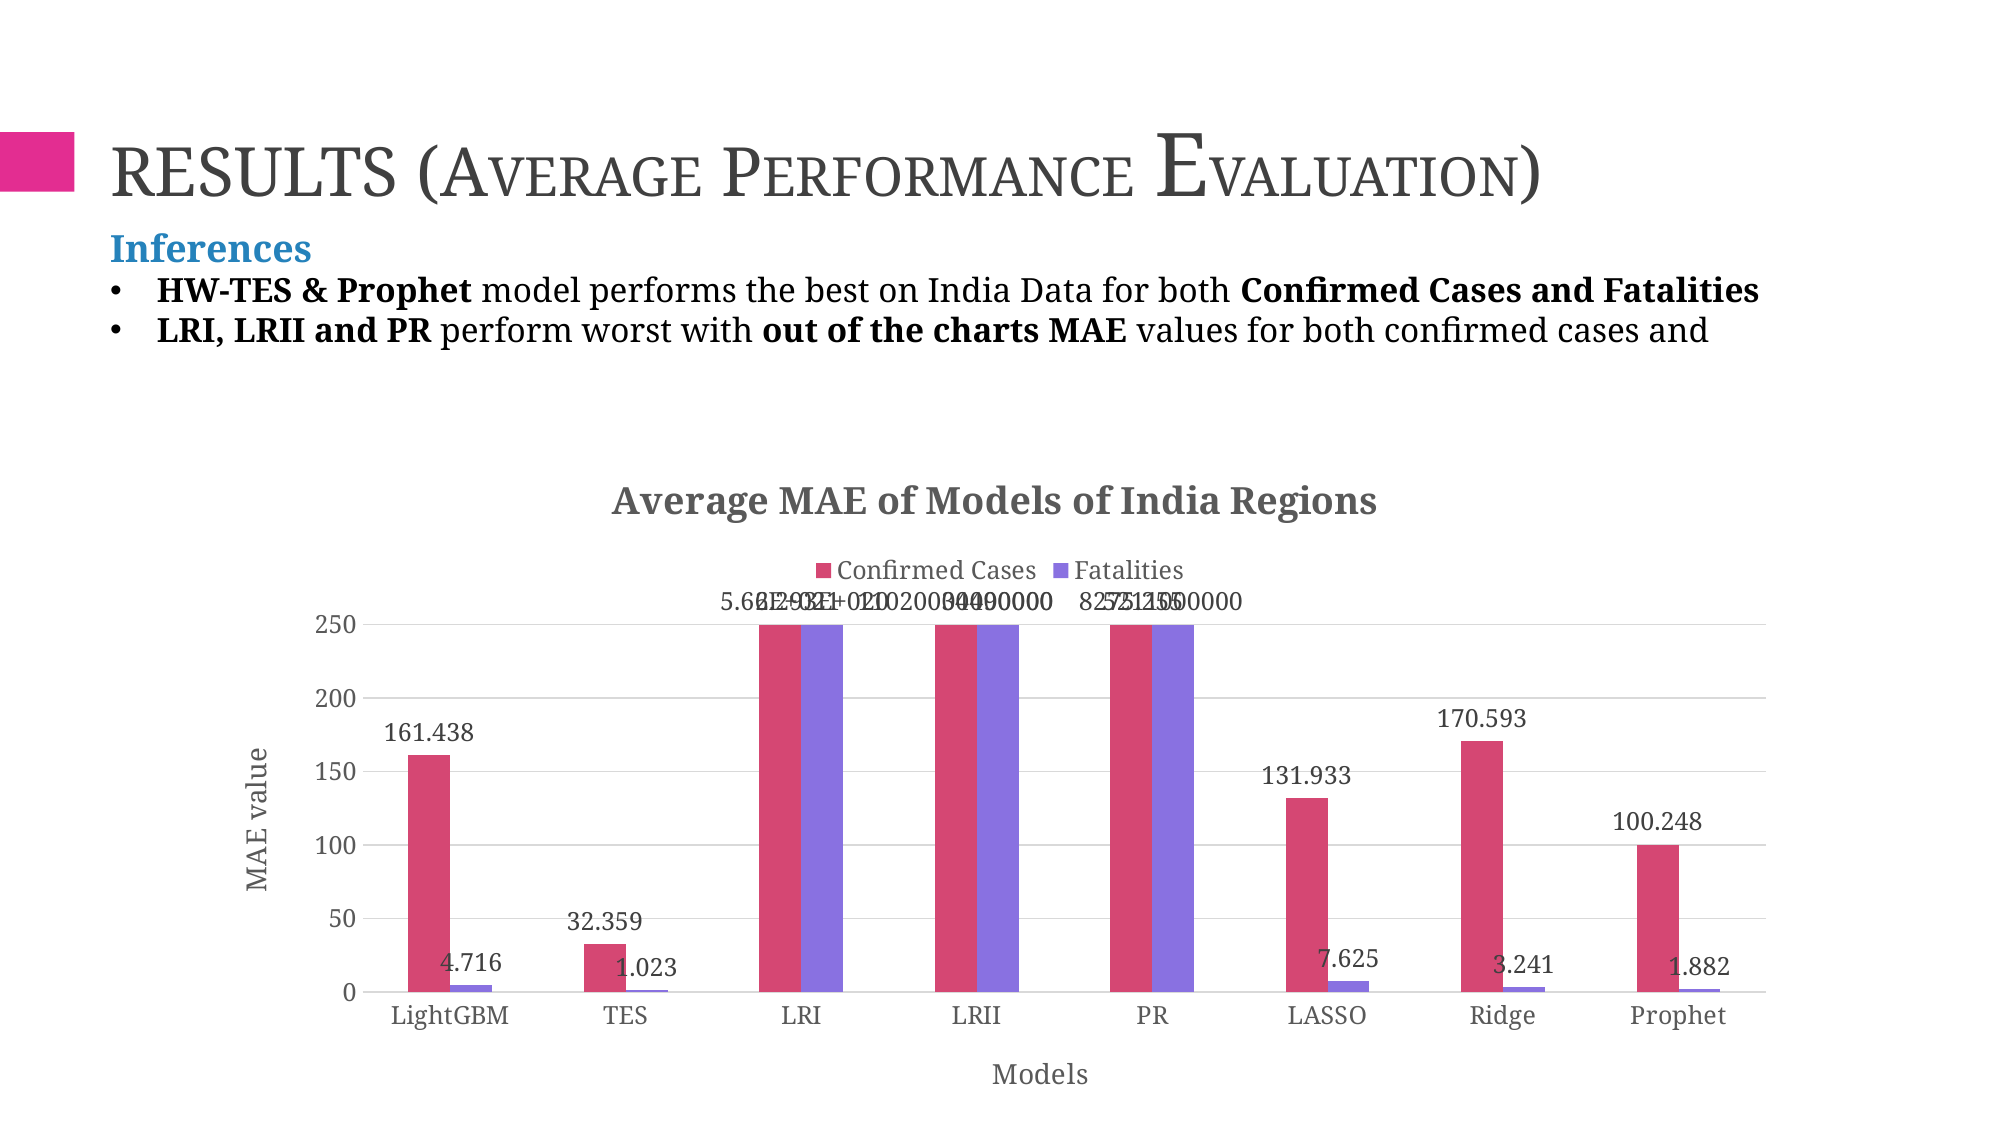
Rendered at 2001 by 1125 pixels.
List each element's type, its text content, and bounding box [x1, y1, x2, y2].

title RESULTS (Average Performance Evaluation) [95, 101, 1905, 217]
chart [201, 440, 1799, 1125]
text_box Inferences HW-TES & Prophet model performs the best on India Data for both Confirmed Cases and Fatalities LRI, LRII and PR perform worst with out of the charts MAE values for both confirmed cases and [95, 217, 1965, 357]
